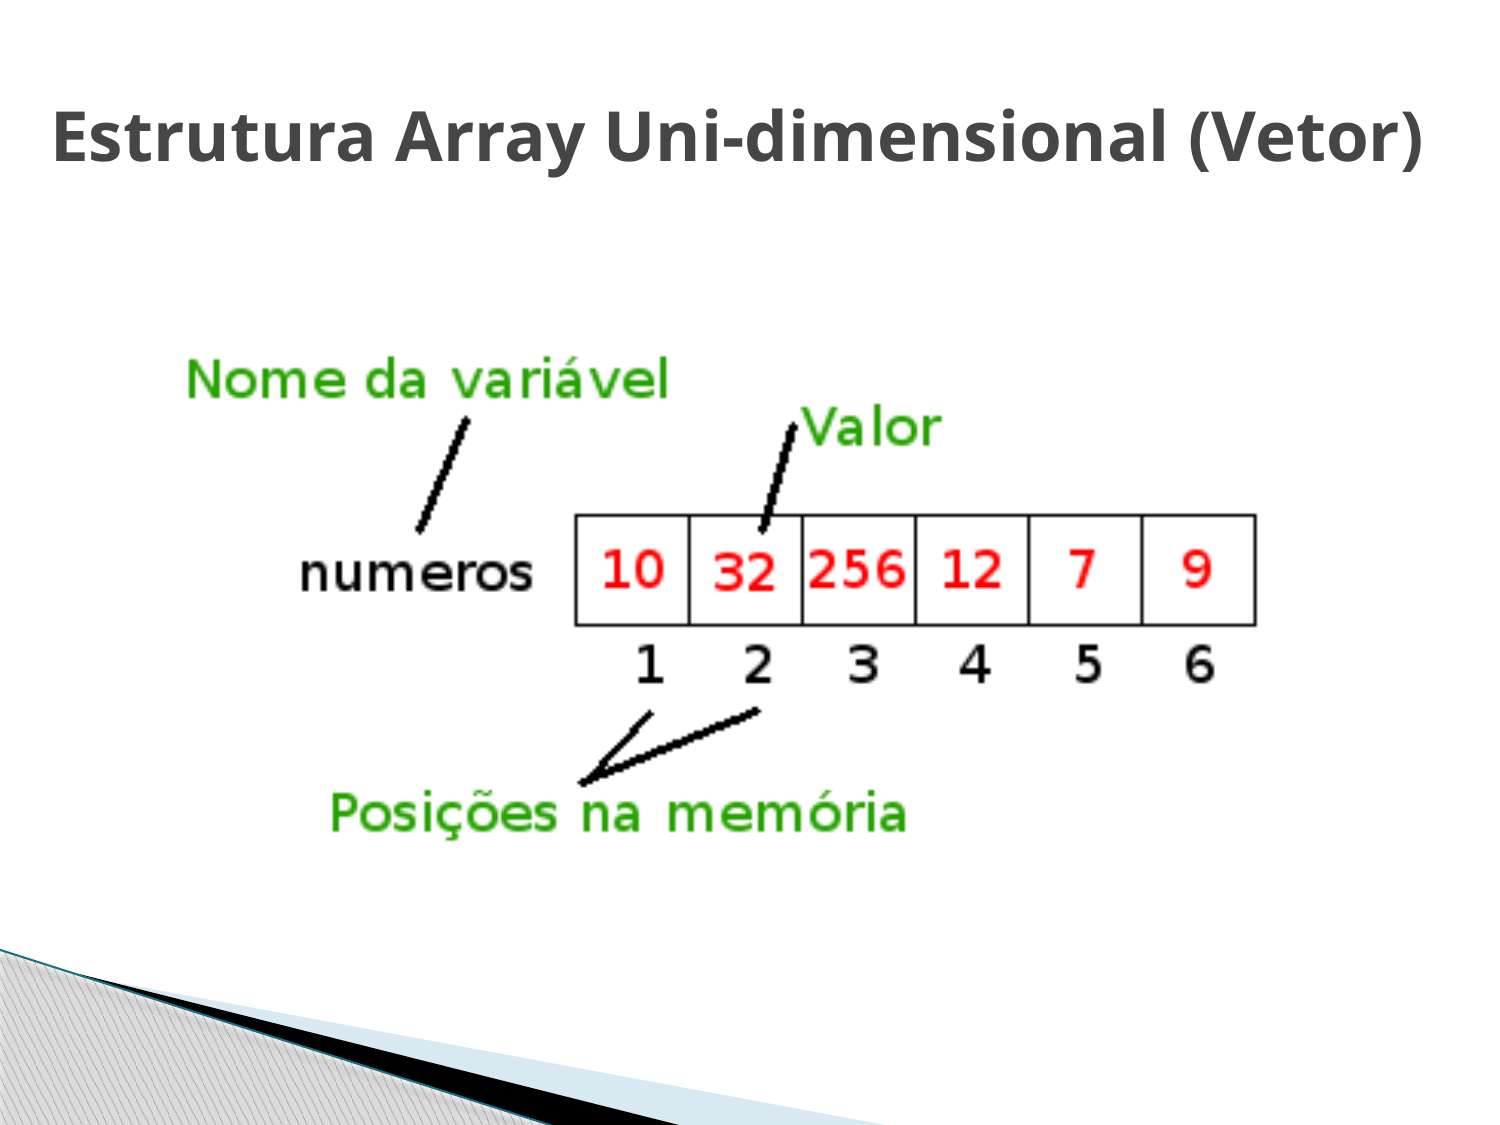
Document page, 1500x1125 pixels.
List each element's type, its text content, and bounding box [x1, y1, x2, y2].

title Estrutura Array Uni-dimensional (Vetor) [35, 45, 1477, 223]
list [135, 304, 1325, 886]
